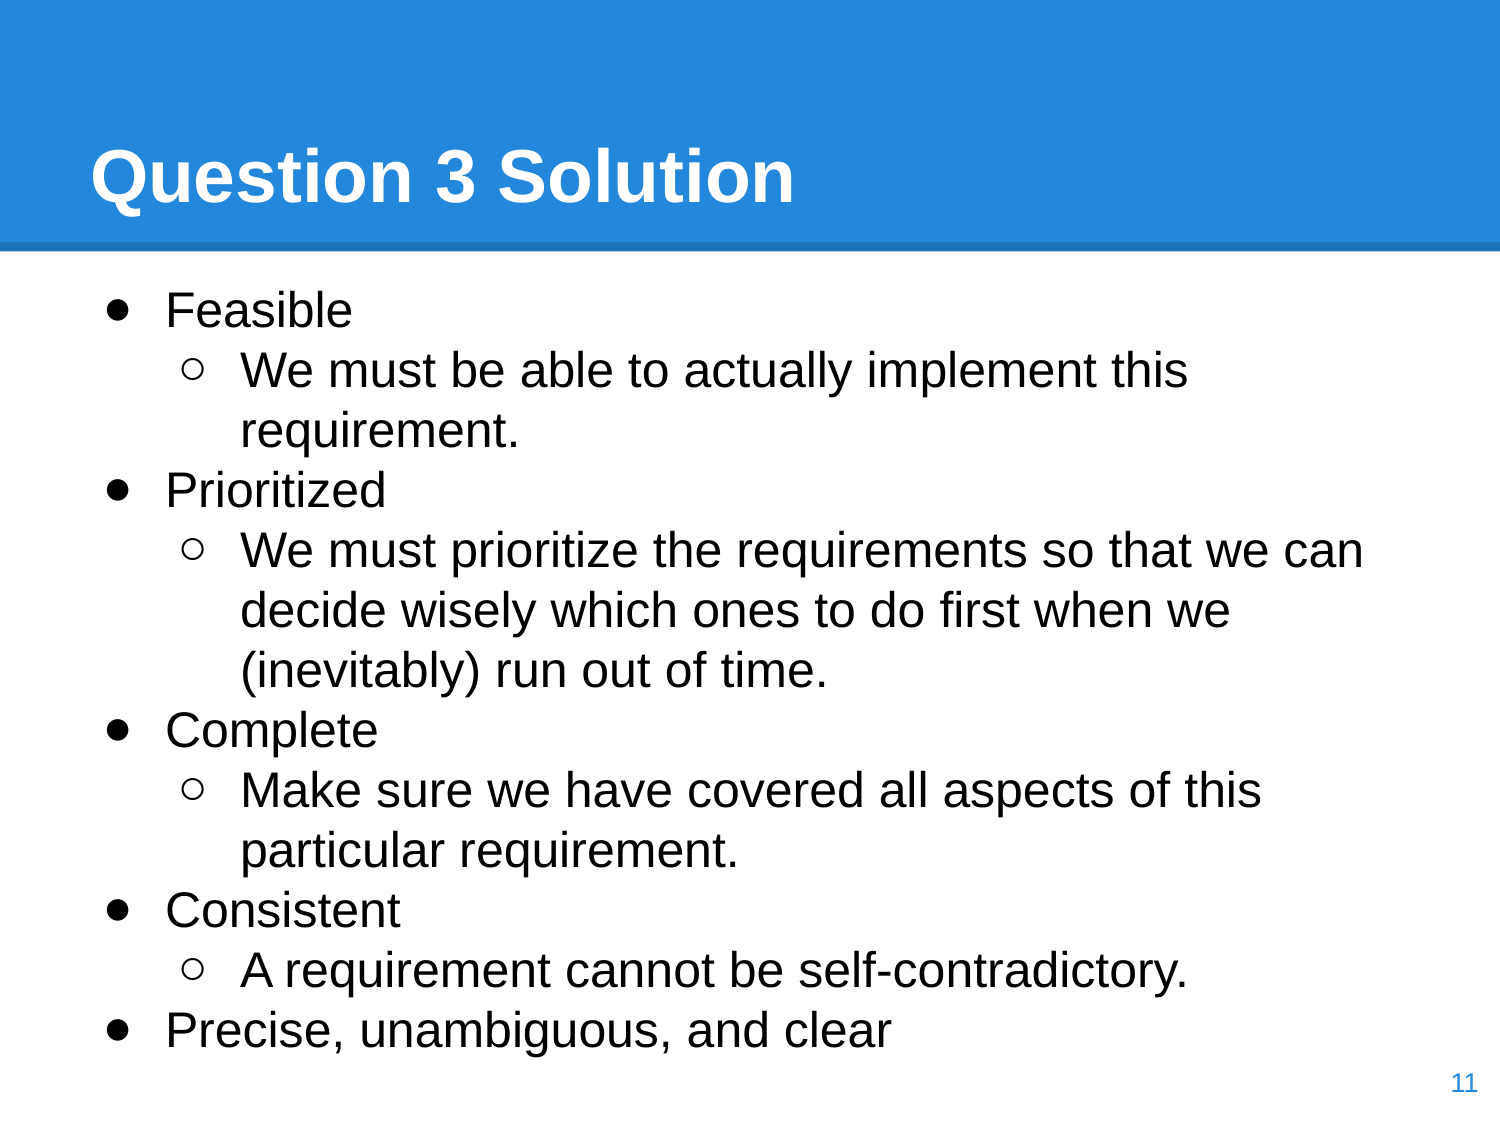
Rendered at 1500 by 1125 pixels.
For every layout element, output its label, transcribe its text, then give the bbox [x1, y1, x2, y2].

slide_number ‹#› [1403, 1038, 1494, 1125]
list Feasible We must be able to actually implement this requirement. Prioritized We must prioritize the requirements so that we can decide wisely which ones to do first when we (inevitably) run out of time. Complete Make sure we have covered all aspects of this particular requirement. Consistent A requirement cannot be self-contradictory. Precise, unambiguous, and clear [75, 262, 1425, 1078]
title Question 3 Solution [75, 45, 1425, 233]
